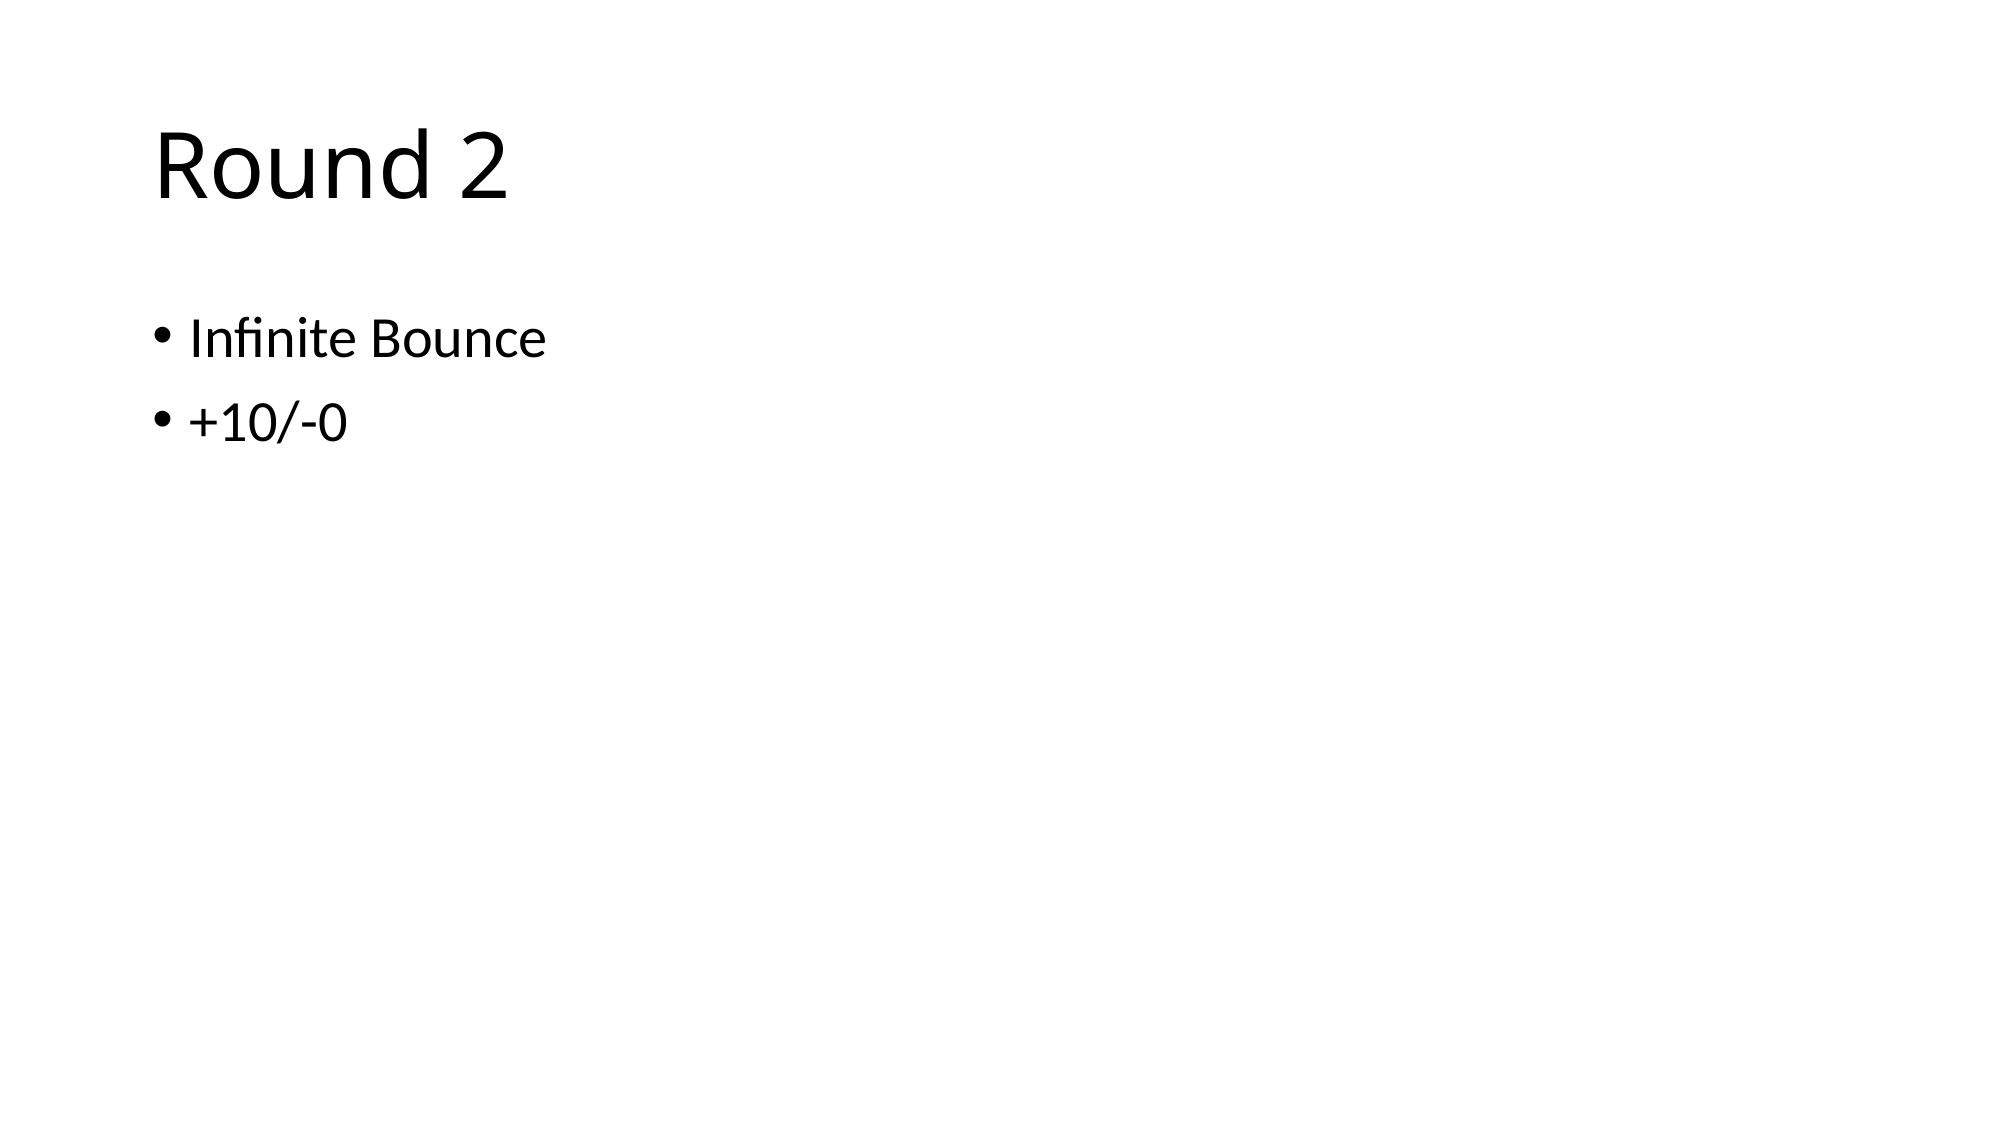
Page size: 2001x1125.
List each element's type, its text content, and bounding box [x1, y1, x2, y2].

title Round 2 [137, 59, 1863, 278]
list Infinite Bounce +10/-0 [137, 299, 1863, 1014]
